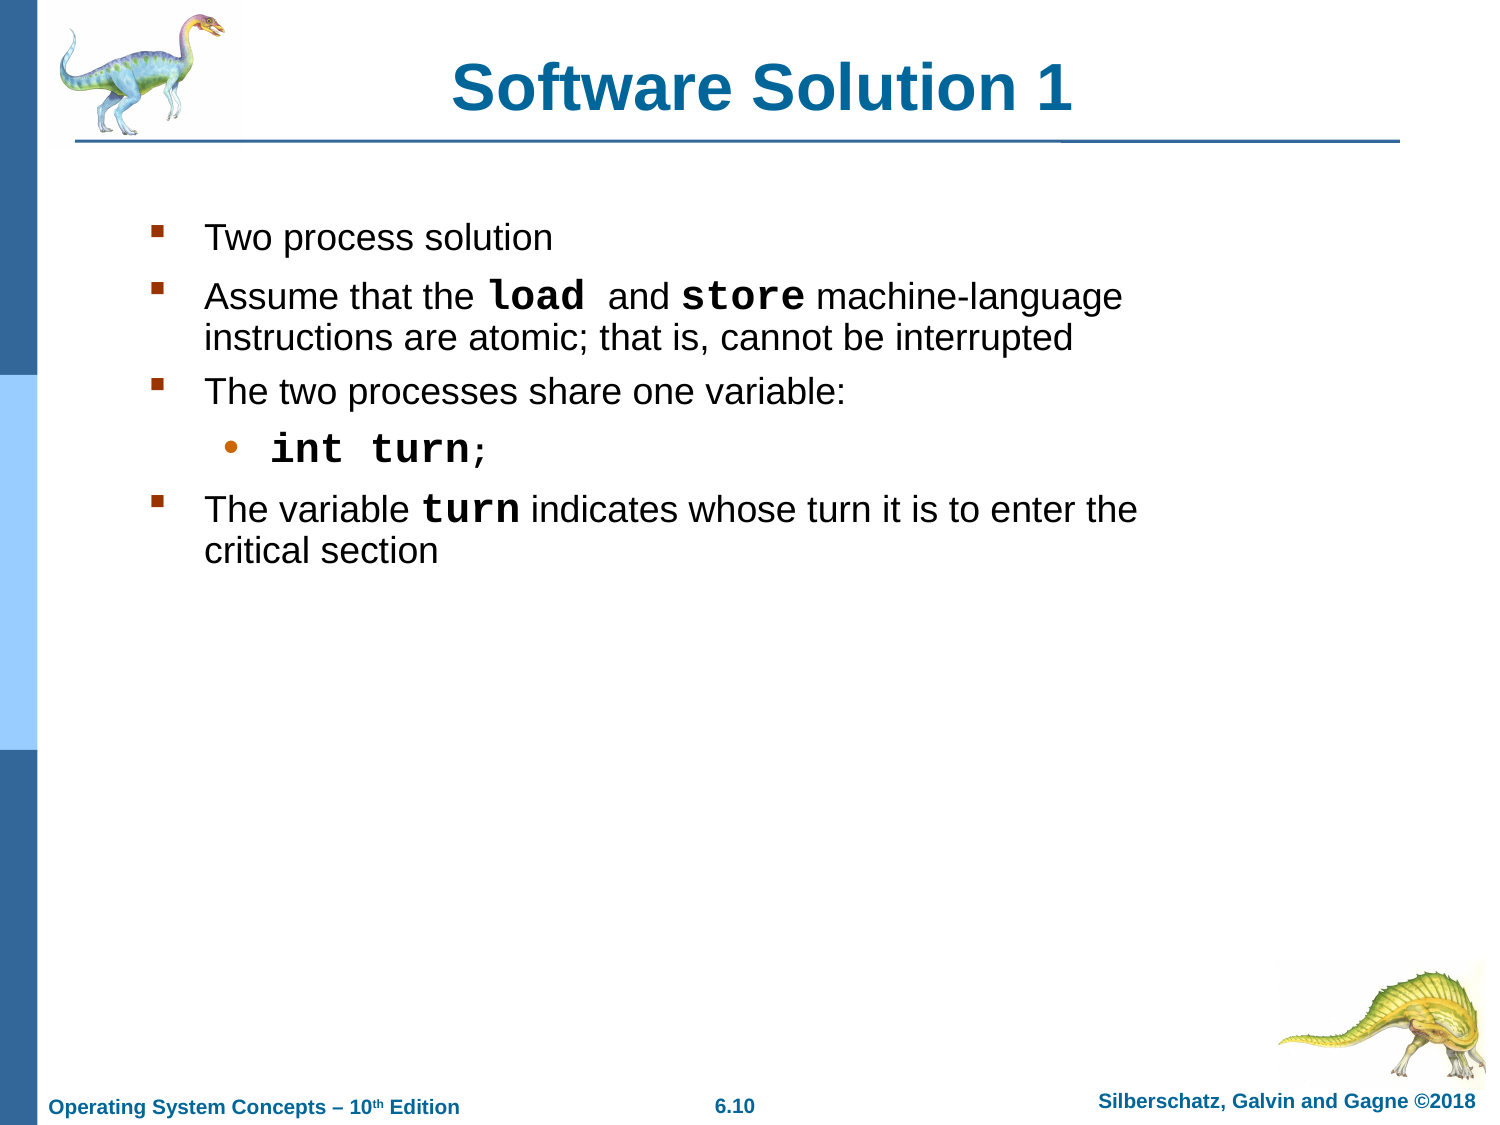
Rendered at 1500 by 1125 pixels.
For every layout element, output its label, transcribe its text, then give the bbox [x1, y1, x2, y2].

picture [1275, 959, 1486, 1090]
title Software Solution 1 [101, 36, 1425, 132]
list Two process solution Assume that the load and store machine-language instructions are atomic; that is, cannot be interrupted The two processes share one variable: int turn; The variable turn indicates whose turn it is to enter the critical section [133, 210, 1242, 889]
picture [46, 0, 243, 149]
